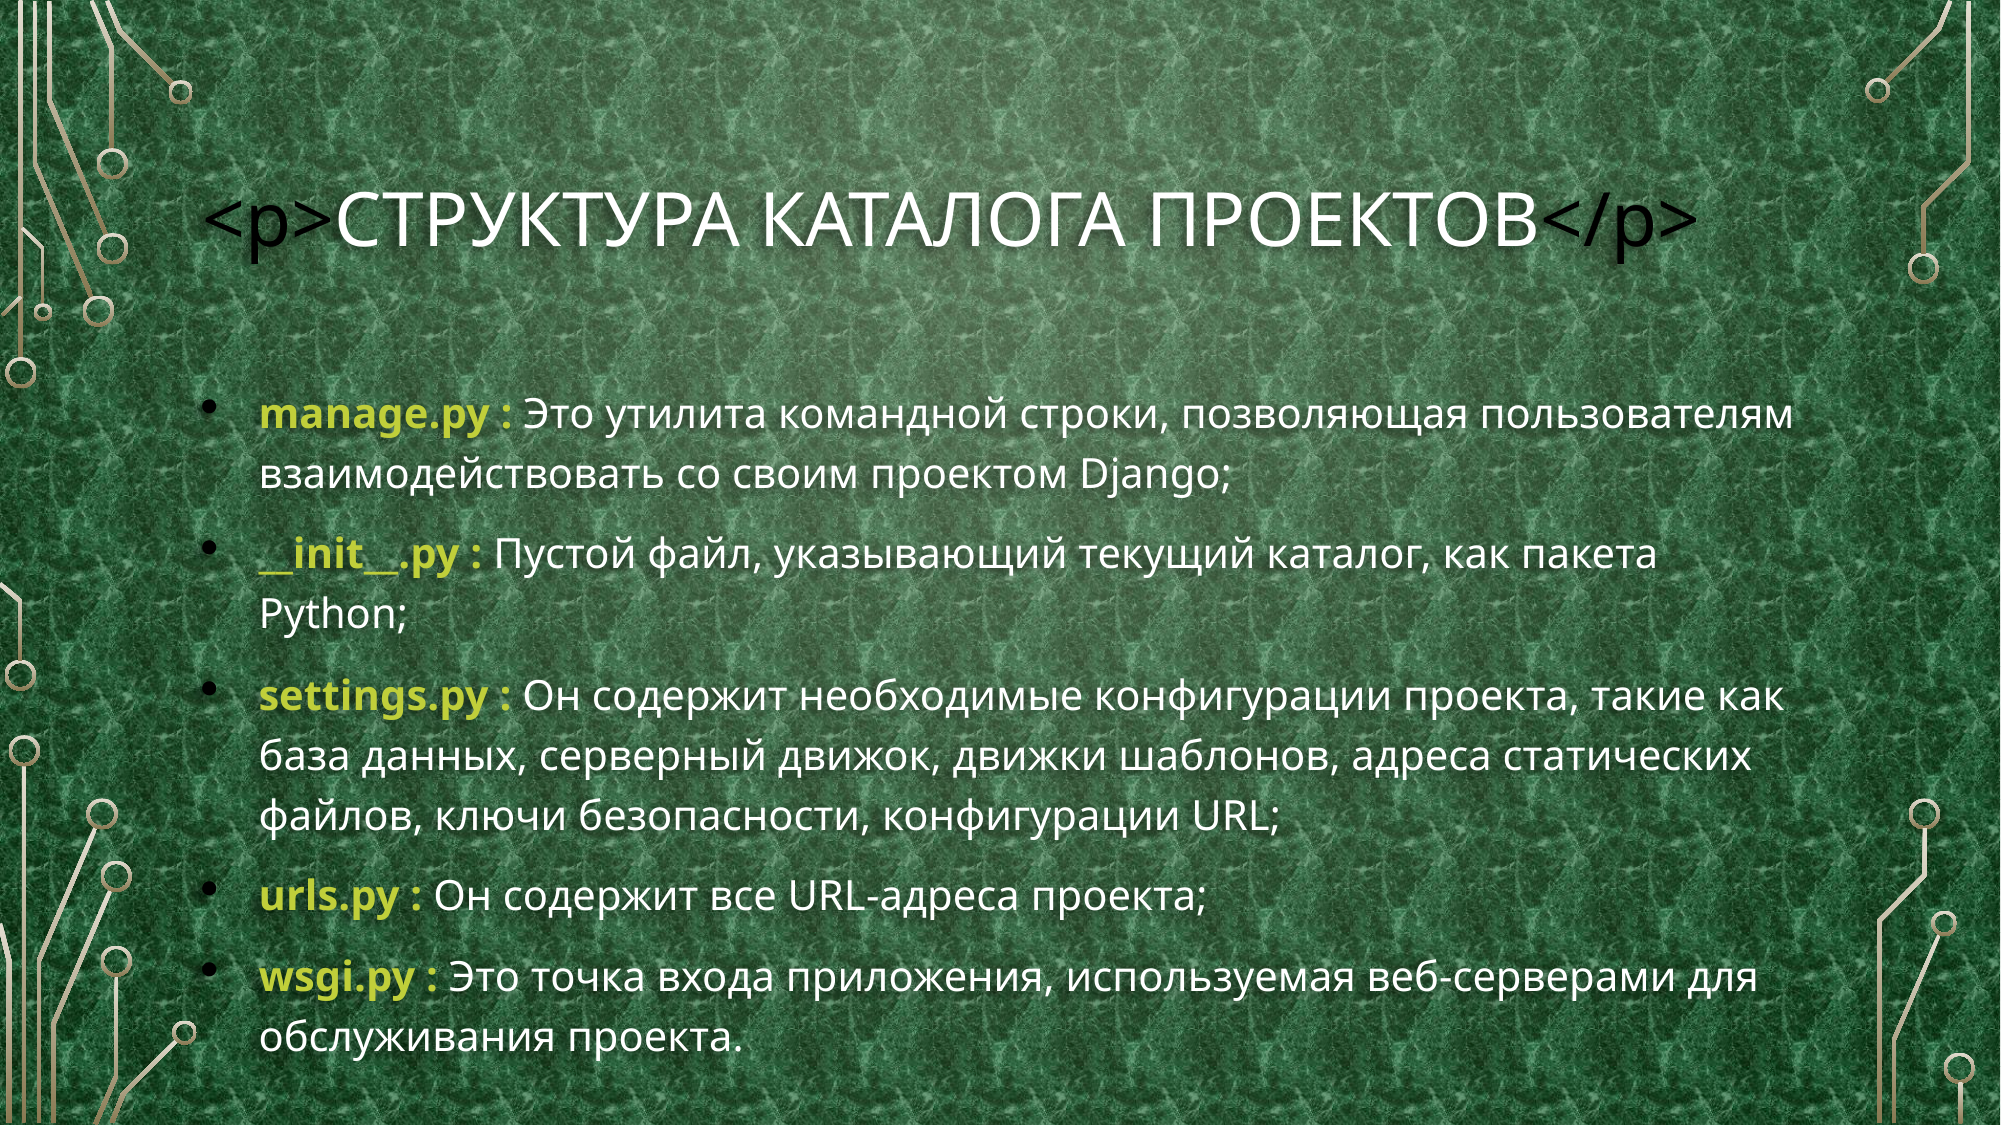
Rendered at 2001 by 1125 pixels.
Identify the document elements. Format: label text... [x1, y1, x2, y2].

title <p>структура каталога проектов</p> [187, 101, 1813, 344]
list manage.py : Это утилита командной строки, позволяющая пользователям взаимодействовать со своим проектом Django; __init__.py : Пустой файл, указывающий текущий каталог, как пакета Python; settings.py : Он содержит необходимые конфигурации проекта, такие как база данных, серверный движок, движки шаблонов, адреса статических файлов, ключи безопасности, конфигурации URL; urls.py : Он содержит все URL-адреса проекта; wsgi.py : Это точка входа приложения, используемая веб-серверами для обслуживания проекта. [187, 369, 1813, 950]
